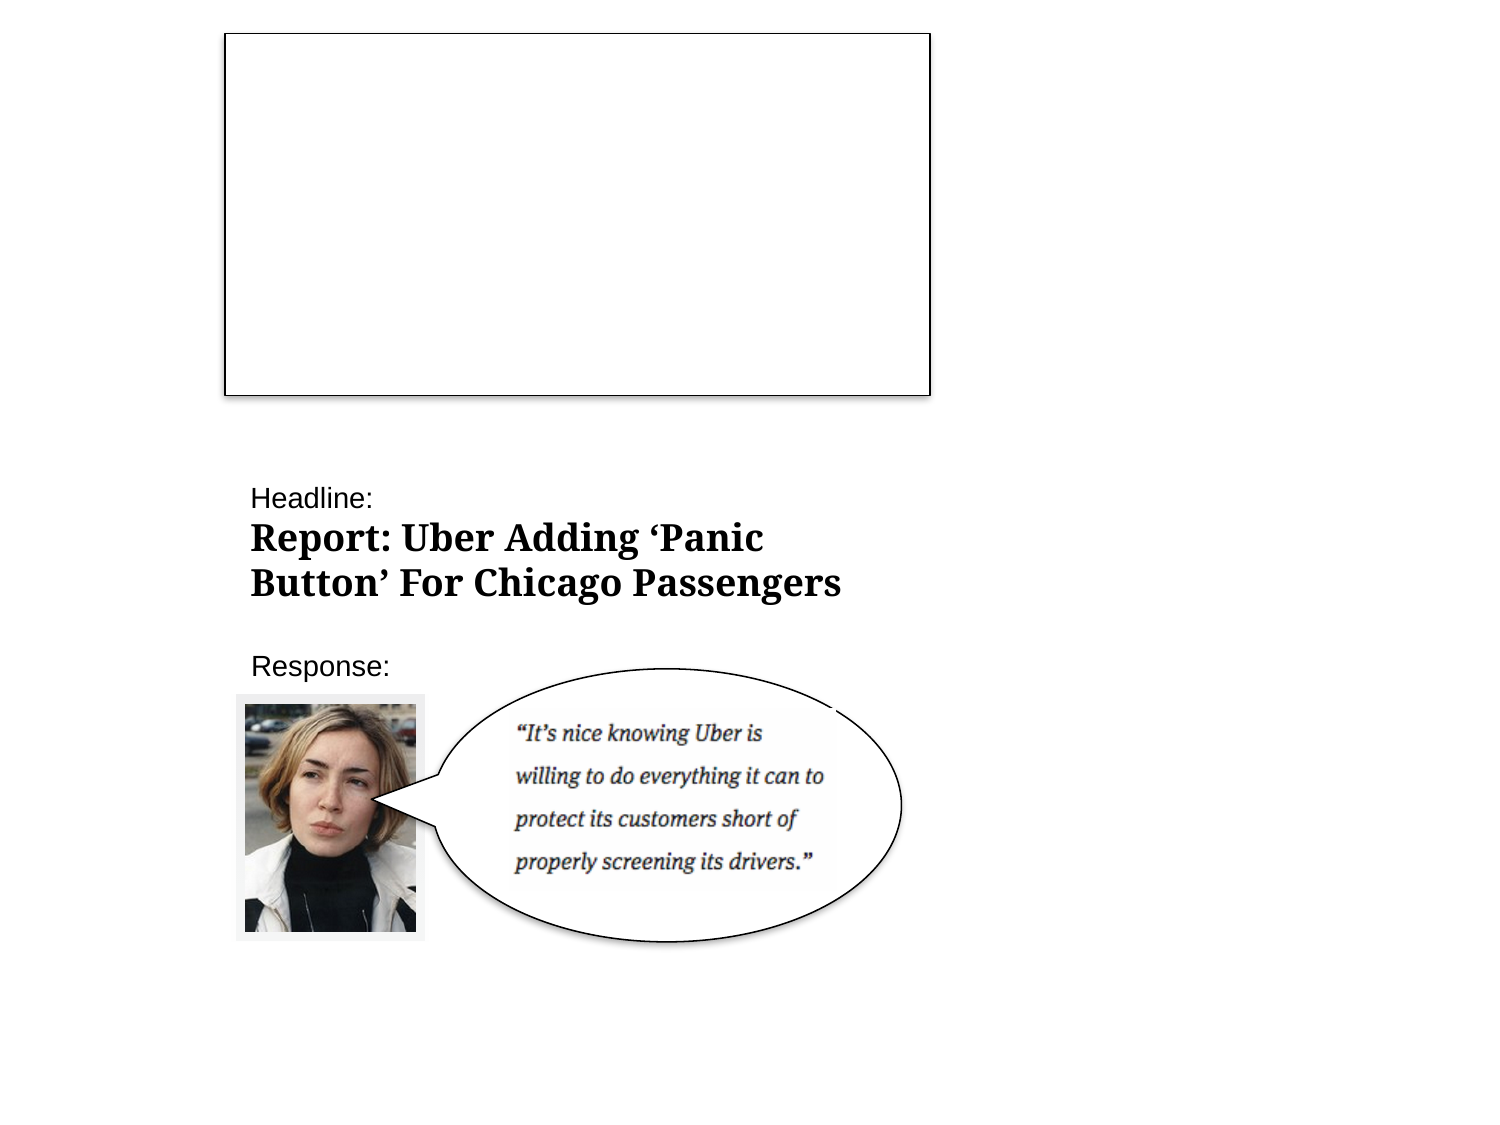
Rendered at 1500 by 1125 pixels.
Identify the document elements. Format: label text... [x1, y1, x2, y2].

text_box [230, 639, 902, 943]
text_box [224, 33, 931, 396]
text_box Headline: Report: Uber Adding ‘Panic Button’ For Chicago Passengers [234, 483, 903, 600]
